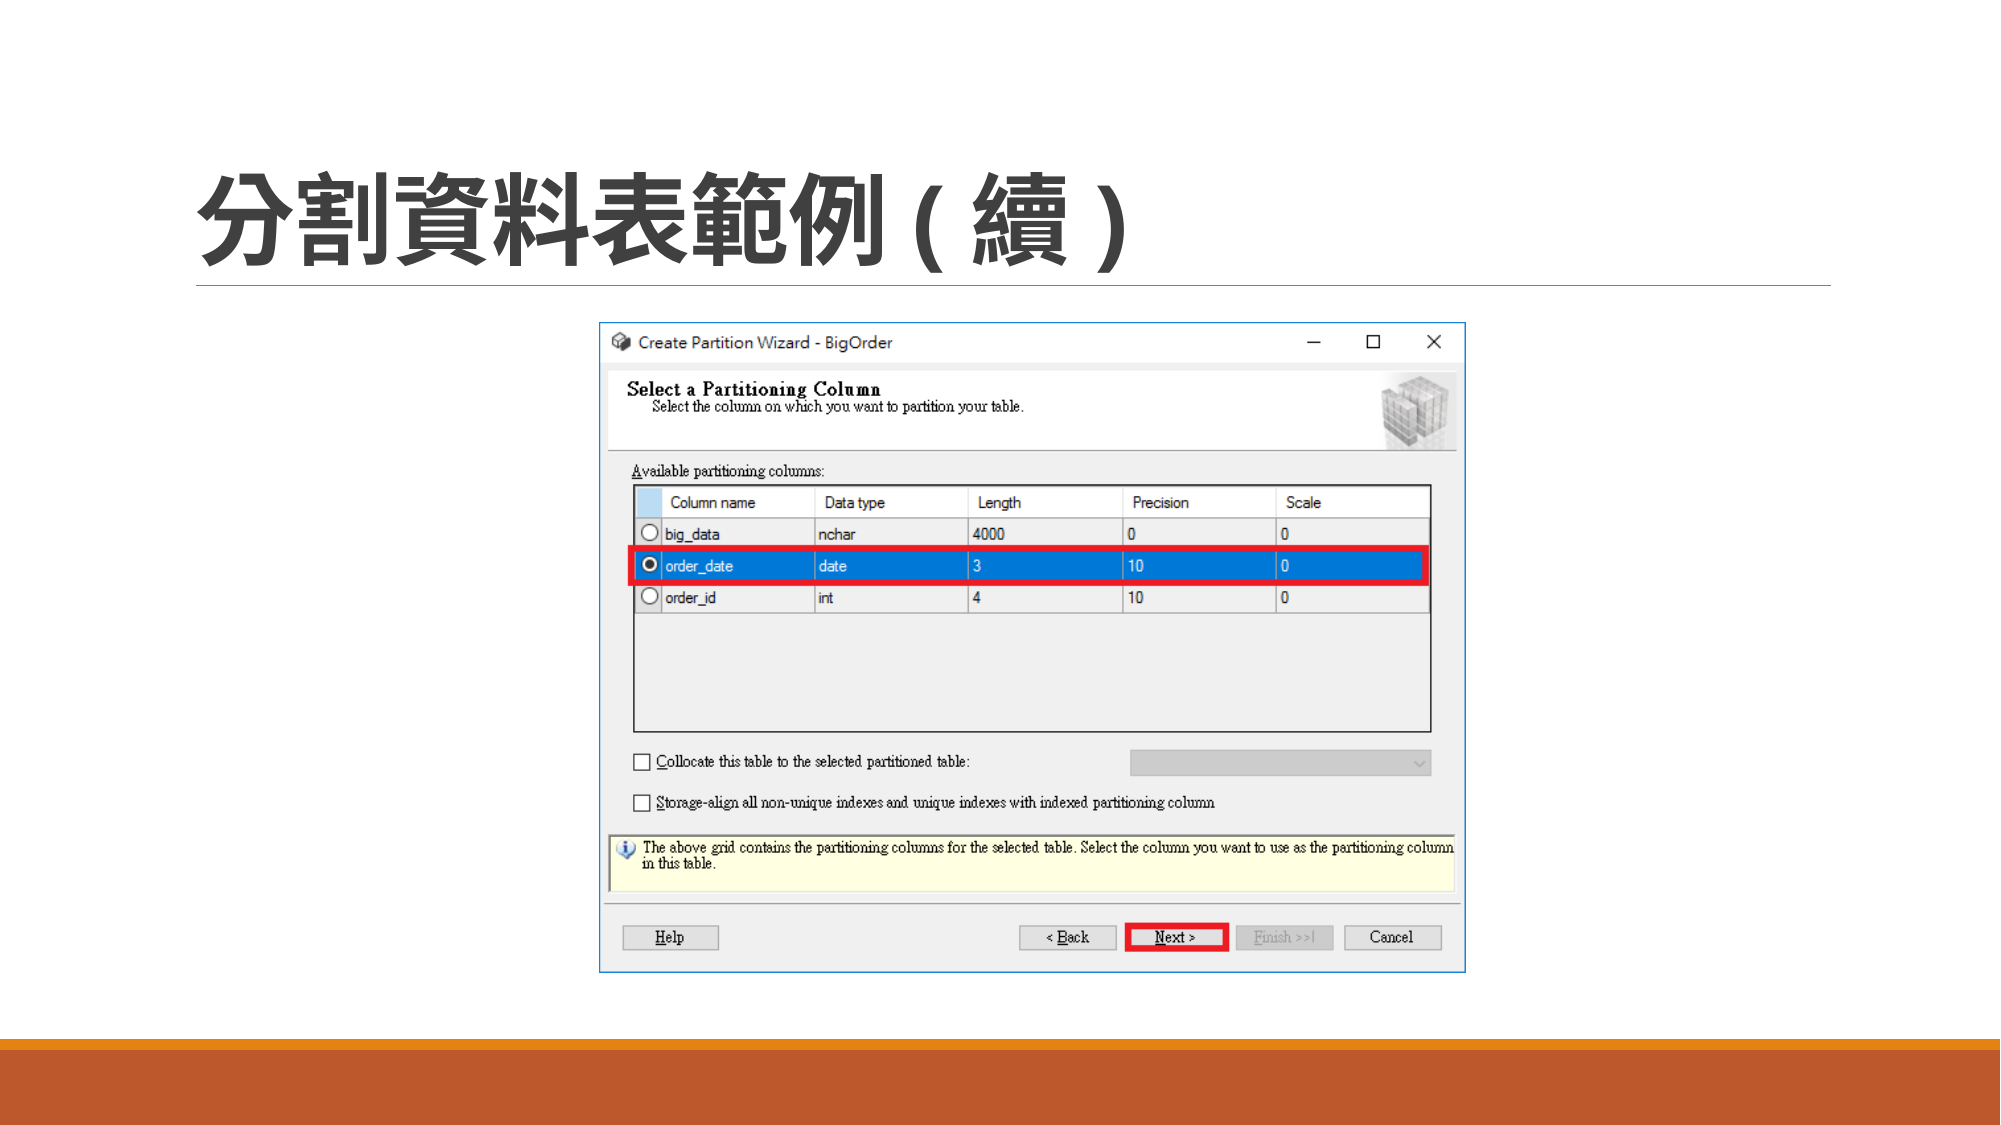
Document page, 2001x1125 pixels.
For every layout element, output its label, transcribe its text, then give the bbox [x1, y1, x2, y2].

picture [599, 321, 1466, 973]
title 分割資料表範例(續) [180, 47, 1830, 285]
